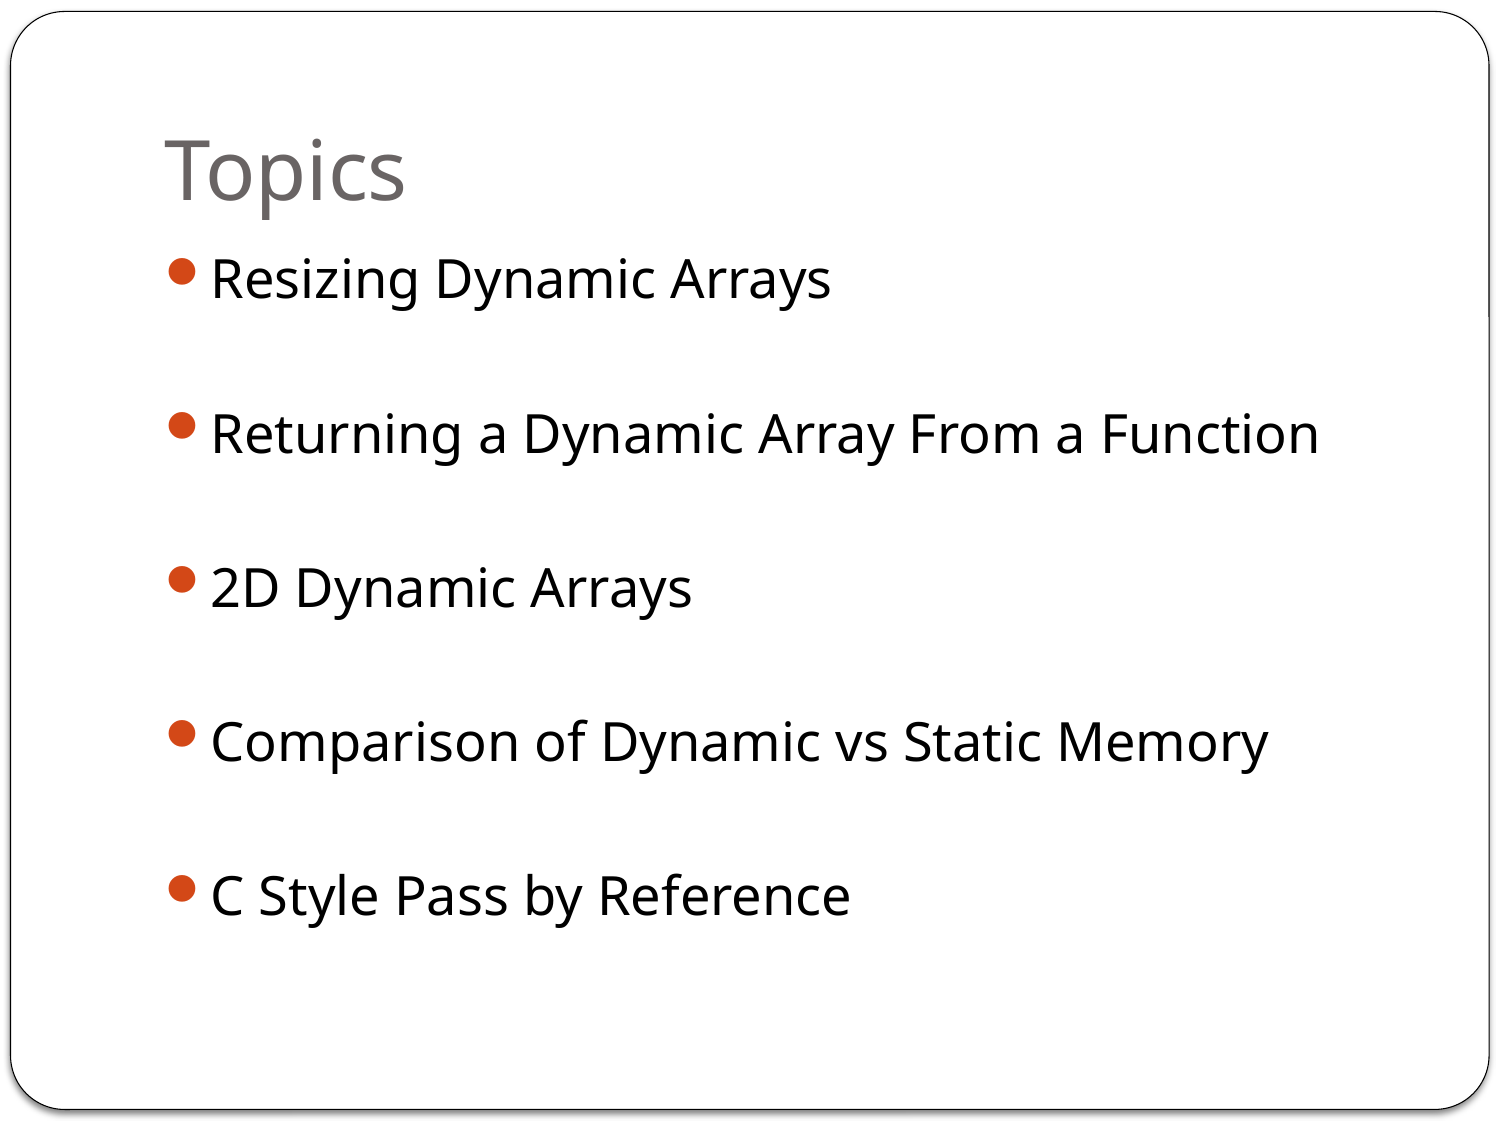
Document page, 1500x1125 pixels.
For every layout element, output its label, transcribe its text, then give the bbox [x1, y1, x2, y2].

list Resizing Dynamic Arrays Returning a Dynamic Array From a Function 2D Dynamic Arrays Comparison of Dynamic vs Static Memory C Style Pass by Reference [150, 237, 1425, 988]
title Topics [150, 45, 1425, 233]
